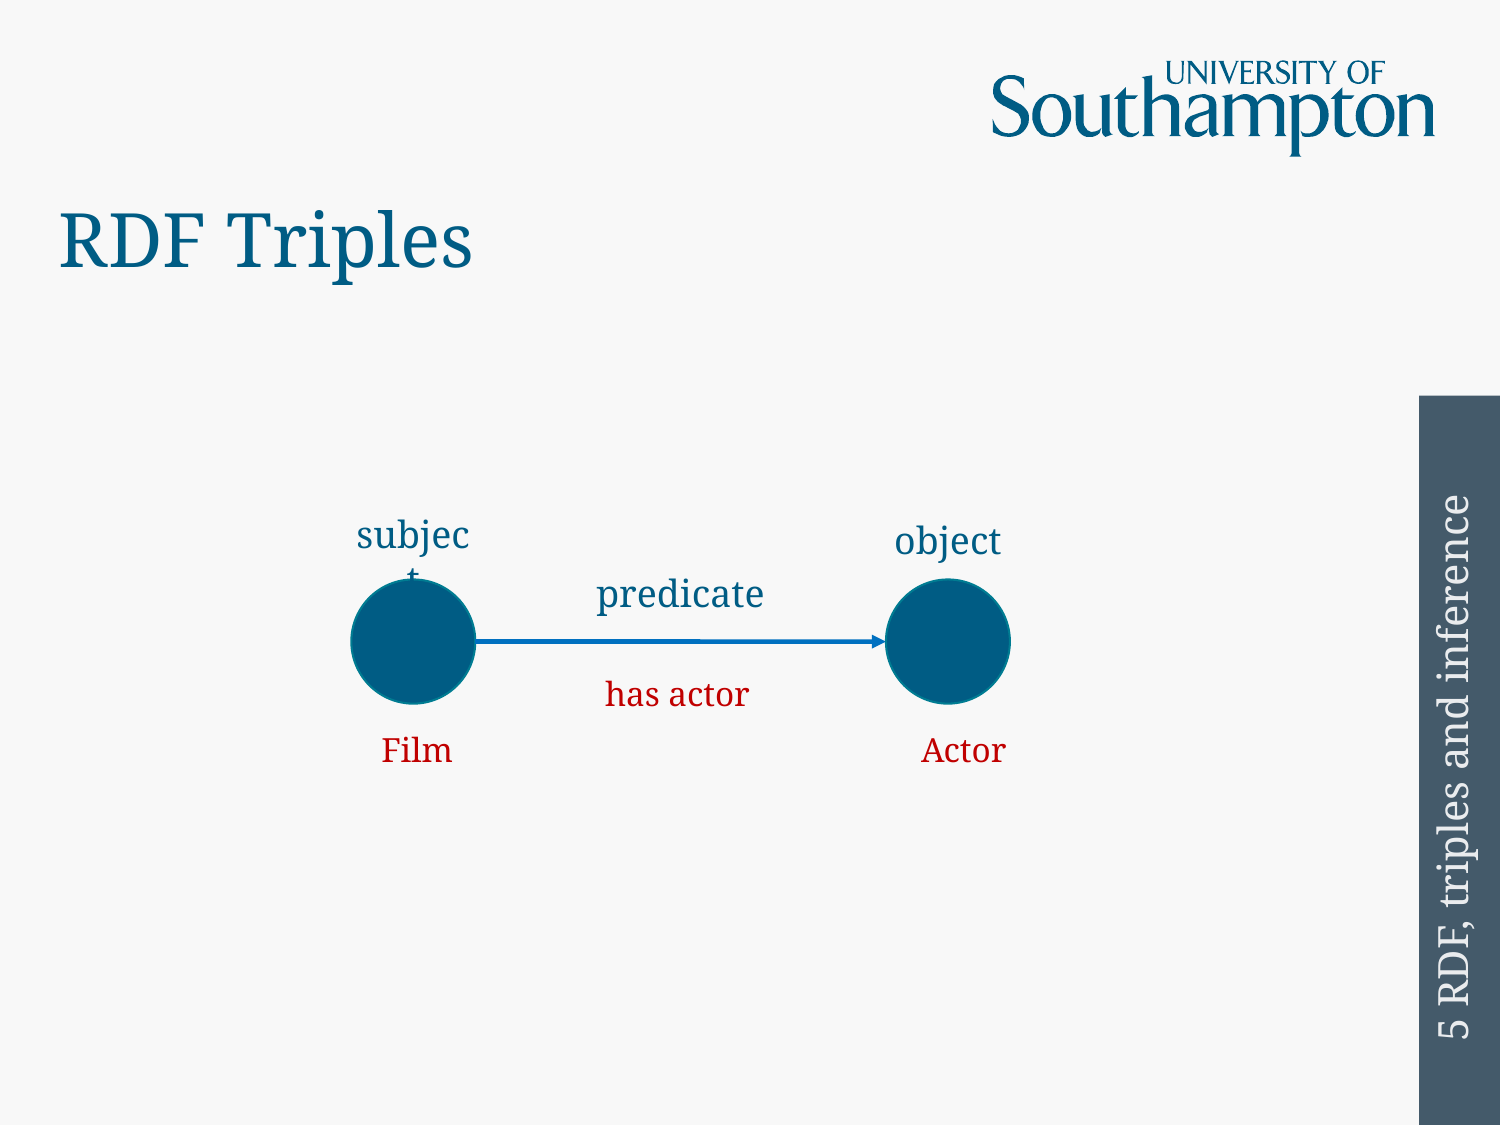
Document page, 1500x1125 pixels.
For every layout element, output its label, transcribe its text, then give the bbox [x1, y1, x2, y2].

text_box [351, 609, 476, 704]
text_box has actor [577, 665, 778, 720]
text_box object [871, 509, 1025, 569]
text_box Film [340, 721, 494, 777]
text_box subject [336, 503, 490, 609]
text_box 5 RDF, triples and inference [1419, 395, 1500, 1125]
title RDF Triples [58, 202, 1442, 315]
text_box predicate [580, 562, 781, 623]
text_box Actor [817, 721, 1111, 777]
text_box [885, 579, 1010, 704]
